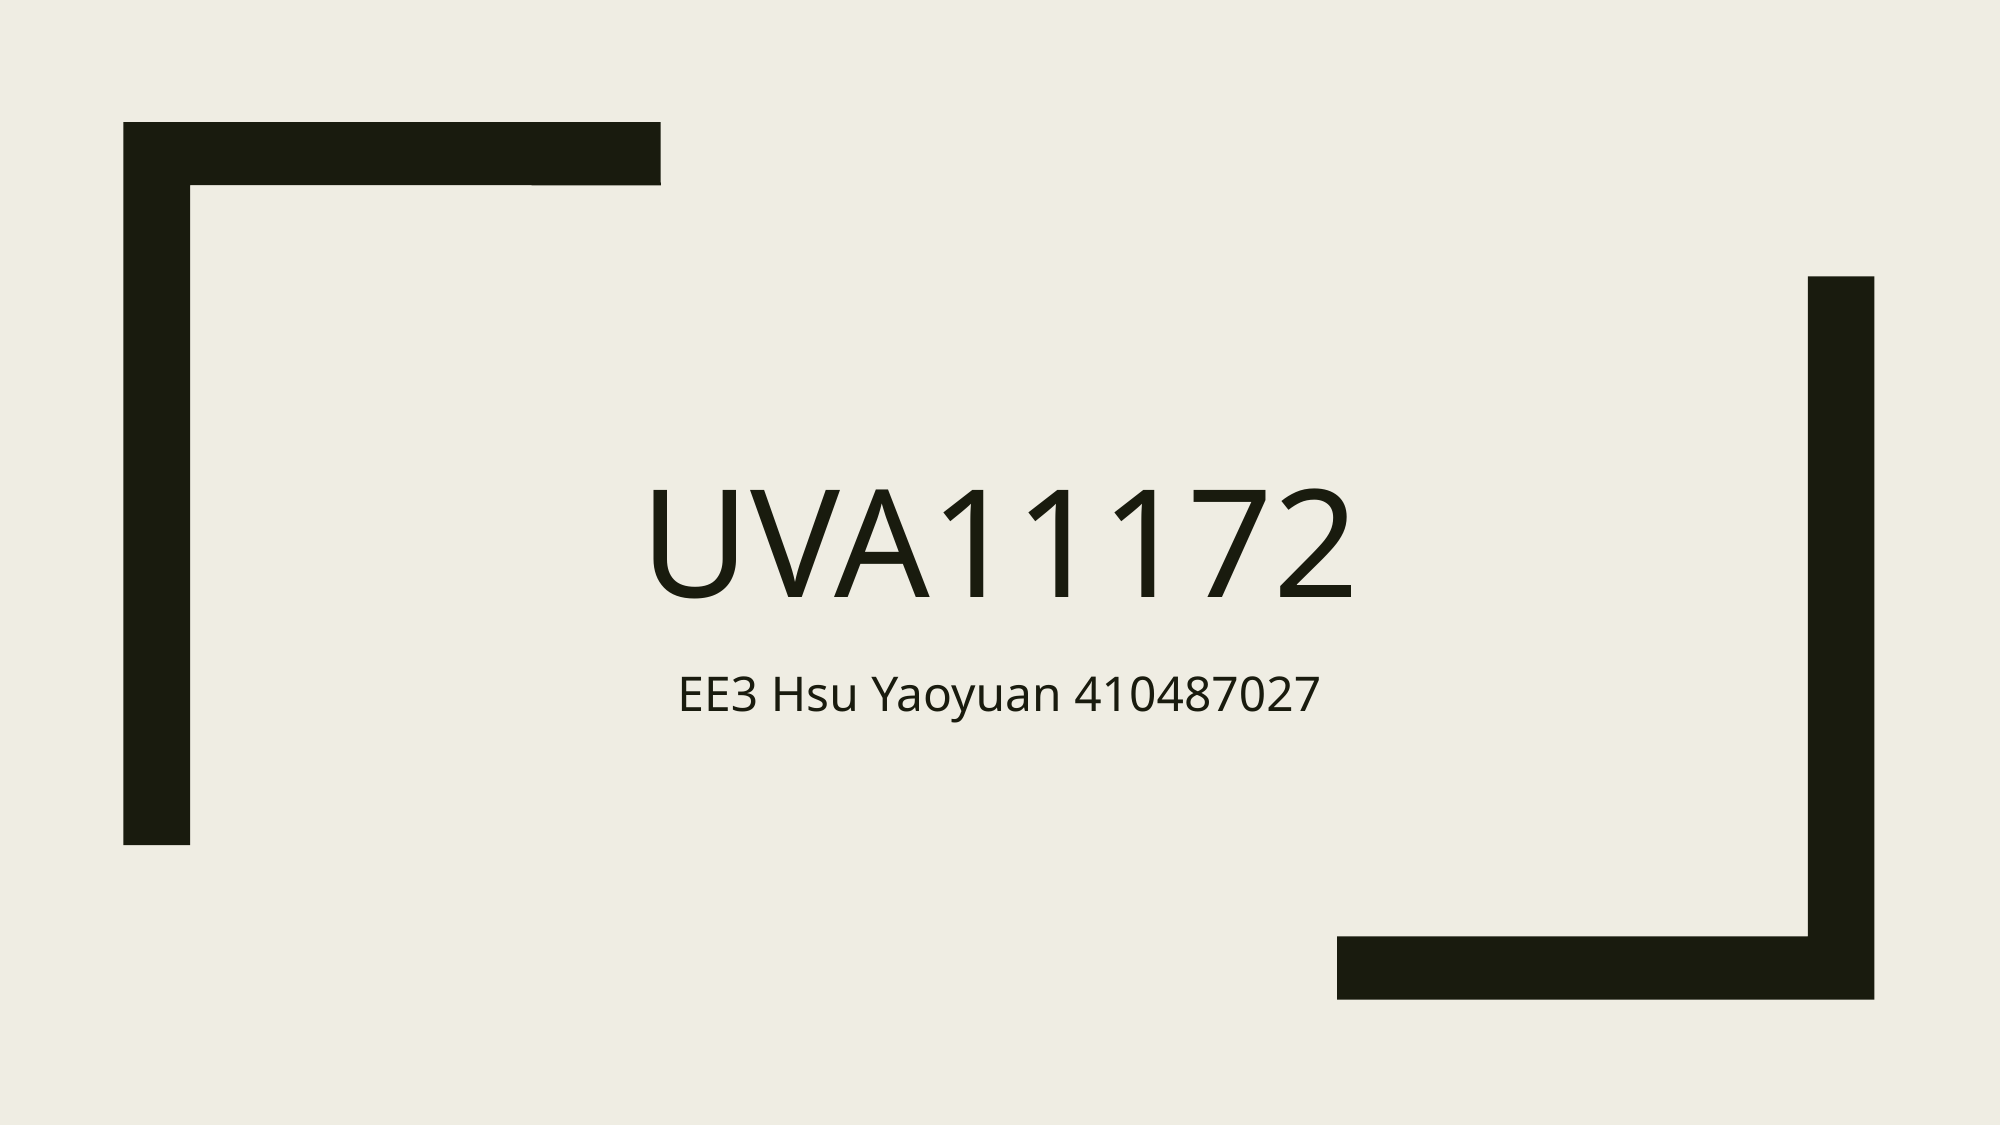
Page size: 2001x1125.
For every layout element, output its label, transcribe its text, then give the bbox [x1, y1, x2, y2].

title UVa11172 [314, 293, 1686, 638]
subtitle EE3 Hsu Yaoyuan 410487027 [439, 649, 1561, 828]
